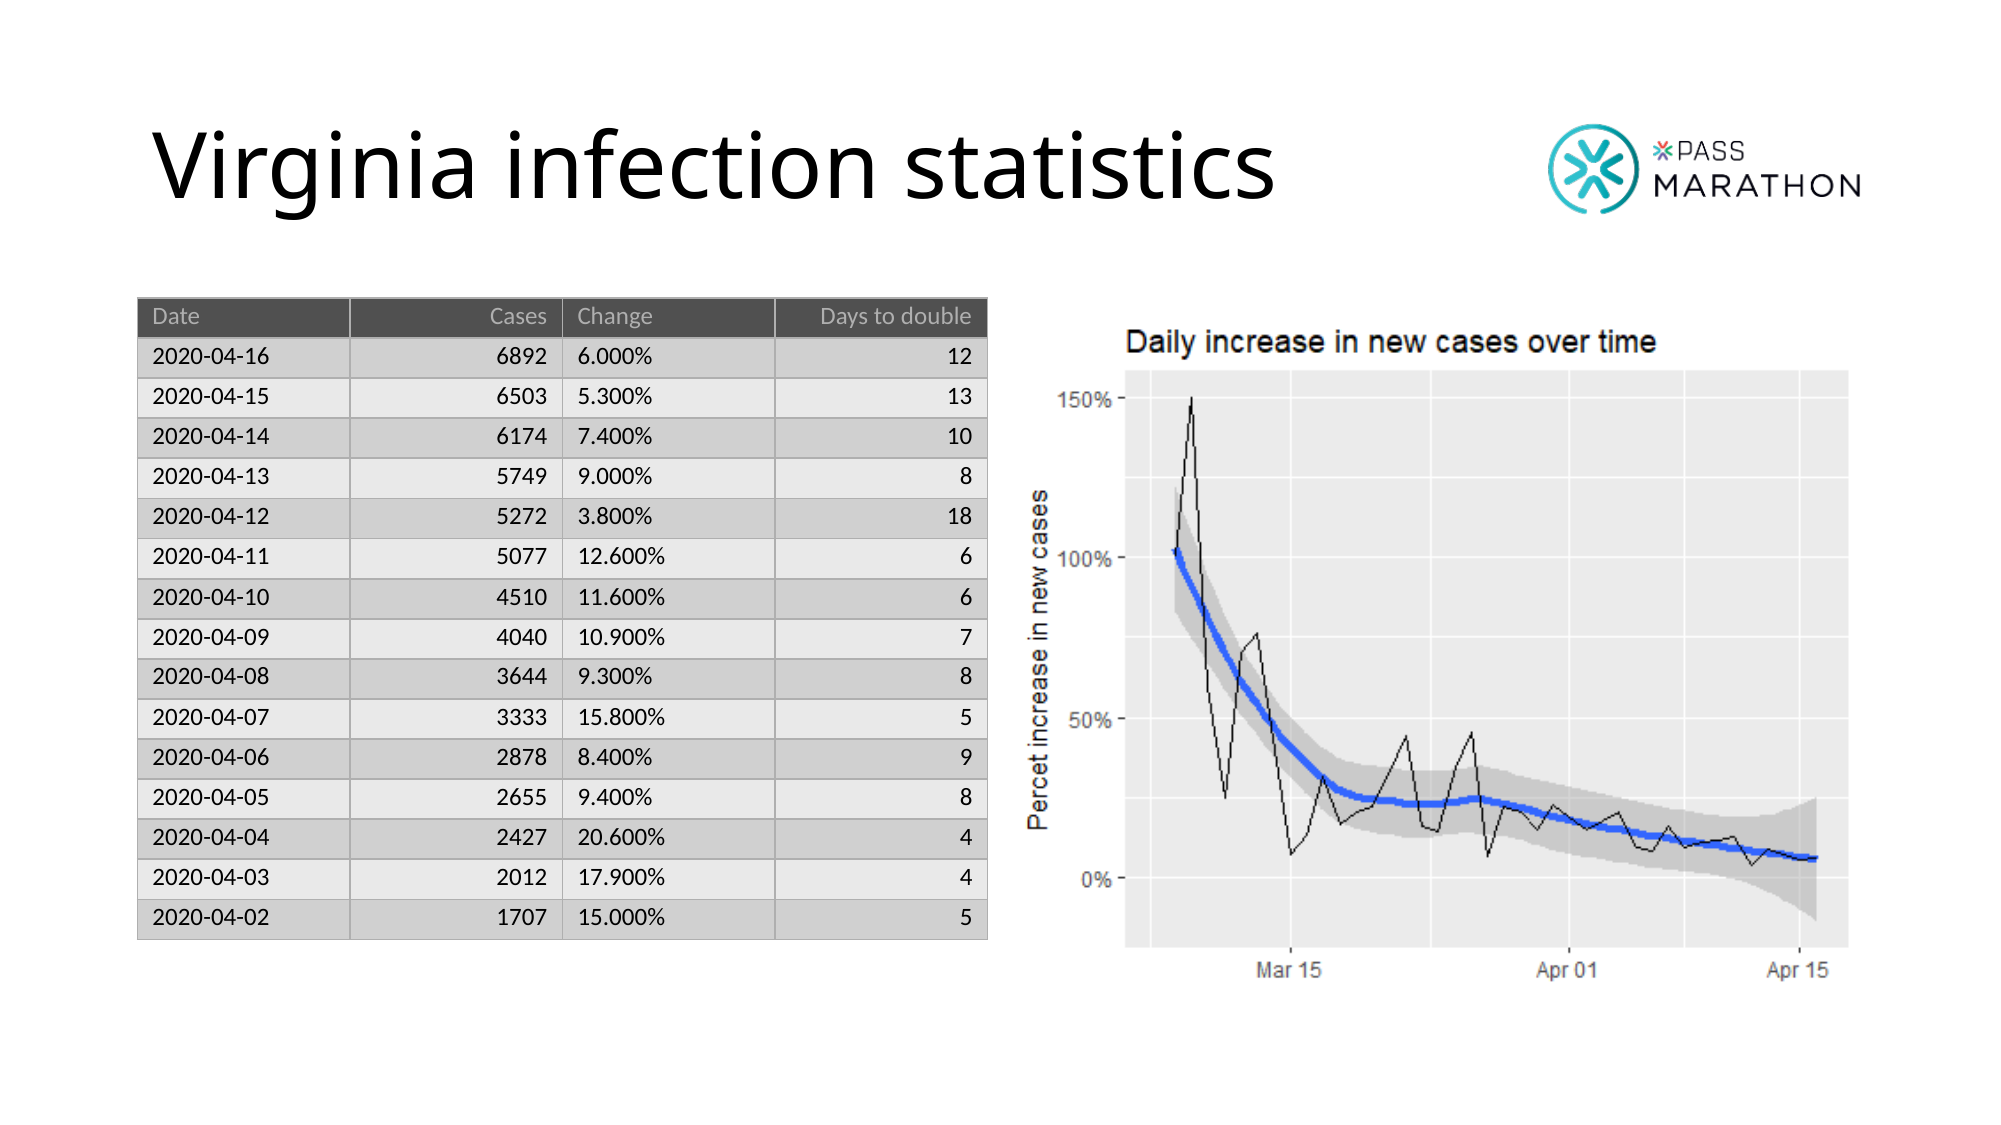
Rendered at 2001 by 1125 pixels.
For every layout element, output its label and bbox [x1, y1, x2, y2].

table_header [351, 299, 562, 337]
table_cell [138, 860, 349, 899]
table_cell [351, 580, 562, 618]
table_cell [776, 780, 987, 818]
table_cell [563, 539, 774, 578]
table_cell [563, 780, 774, 818]
table_cell [351, 419, 562, 457]
table_cell [138, 820, 349, 858]
table_cell [776, 459, 987, 498]
table_cell [351, 740, 562, 778]
table_cell [563, 740, 774, 778]
table_cell [351, 860, 562, 899]
table_cell [138, 780, 349, 818]
table_cell [563, 700, 774, 738]
table_cell [351, 620, 562, 658]
table_cell [351, 660, 562, 698]
table_cell [138, 499, 349, 538]
table_cell [563, 620, 774, 658]
table_cell [351, 459, 562, 498]
table_cell [138, 580, 349, 618]
table_cell [138, 379, 349, 417]
table_cell [776, 740, 987, 778]
table_cell [776, 539, 987, 578]
table_cell [563, 459, 774, 498]
table_cell [351, 700, 562, 738]
table_header [563, 299, 774, 337]
table_cell [351, 820, 562, 858]
table_cell [138, 459, 349, 498]
table_cell [138, 539, 349, 578]
table_header [138, 299, 349, 337]
picture [1012, 314, 1863, 994]
table_cell [138, 419, 349, 457]
table_cell [776, 339, 987, 377]
table_cell [138, 700, 349, 738]
table_cell [776, 499, 987, 538]
table_cell [776, 860, 987, 899]
table_cell [563, 379, 774, 417]
table_header [776, 299, 987, 337]
table_cell [563, 419, 774, 457]
table_cell [138, 660, 349, 698]
table_cell [776, 379, 987, 417]
table_cell [138, 740, 349, 778]
table_cell [563, 339, 774, 377]
table_cell [138, 900, 349, 939]
table_cell [351, 900, 562, 939]
table_cell [351, 379, 562, 417]
table_cell [563, 860, 774, 899]
table_cell [563, 820, 774, 858]
table_cell [776, 900, 987, 939]
table_cell [776, 620, 987, 658]
table_cell [351, 539, 562, 578]
table_cell [776, 419, 987, 457]
table_cell [563, 499, 774, 538]
table_cell [563, 580, 774, 618]
table_cell [776, 700, 987, 738]
title [137, 59, 1863, 278]
table_cell [563, 900, 774, 939]
table_cell [776, 820, 987, 858]
table_cell [563, 660, 774, 698]
table_cell [351, 339, 562, 377]
table_cell [776, 580, 987, 618]
table_cell [138, 620, 349, 658]
table_cell [351, 780, 562, 818]
table_cell [776, 660, 987, 698]
table_cell [351, 499, 562, 538]
table_cell [138, 339, 349, 377]
